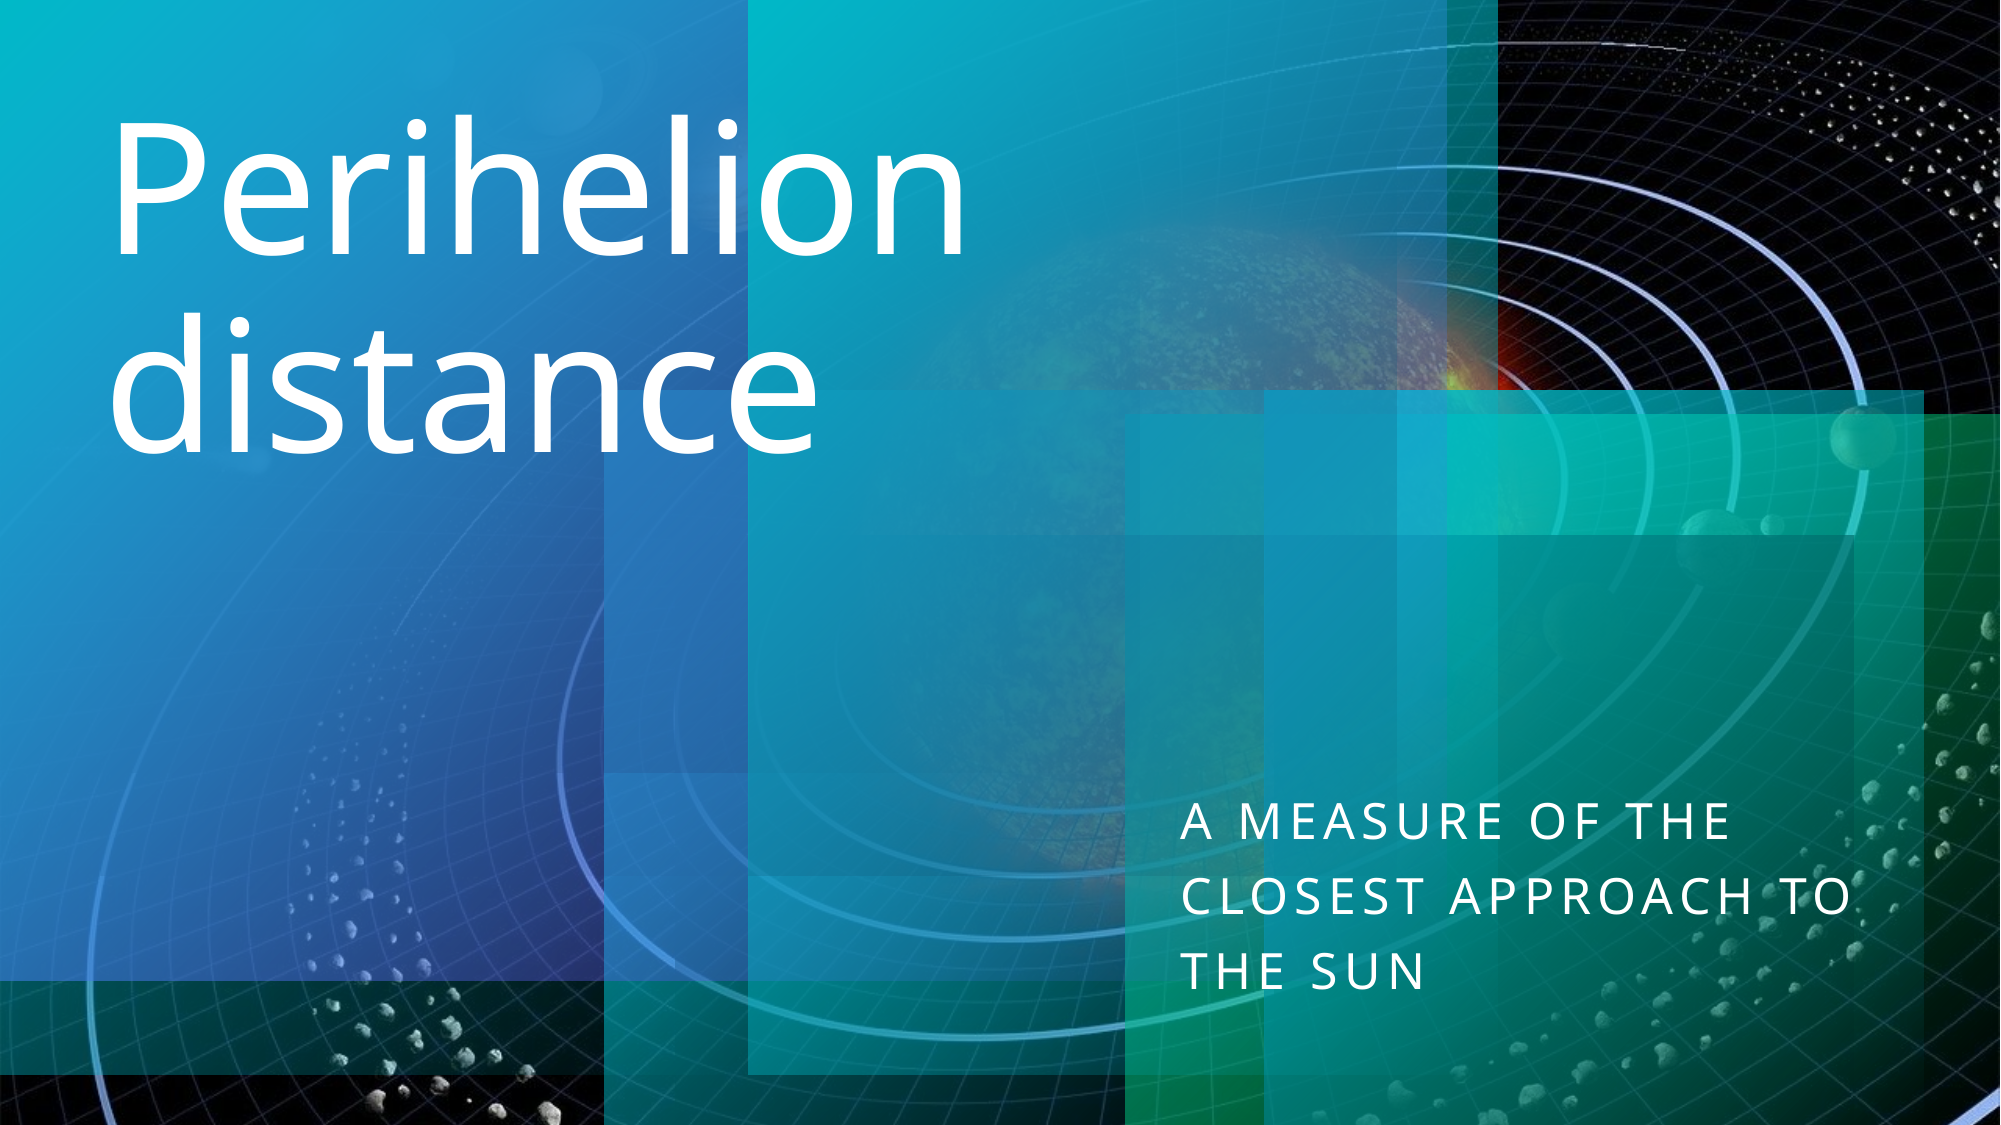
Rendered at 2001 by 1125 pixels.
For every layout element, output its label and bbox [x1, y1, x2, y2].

list [1498, 0, 2000, 390]
text_box [0, 0, 1498, 1075]
list [0, 1075, 604, 1125]
text_box [604, 390, 2000, 1125]
